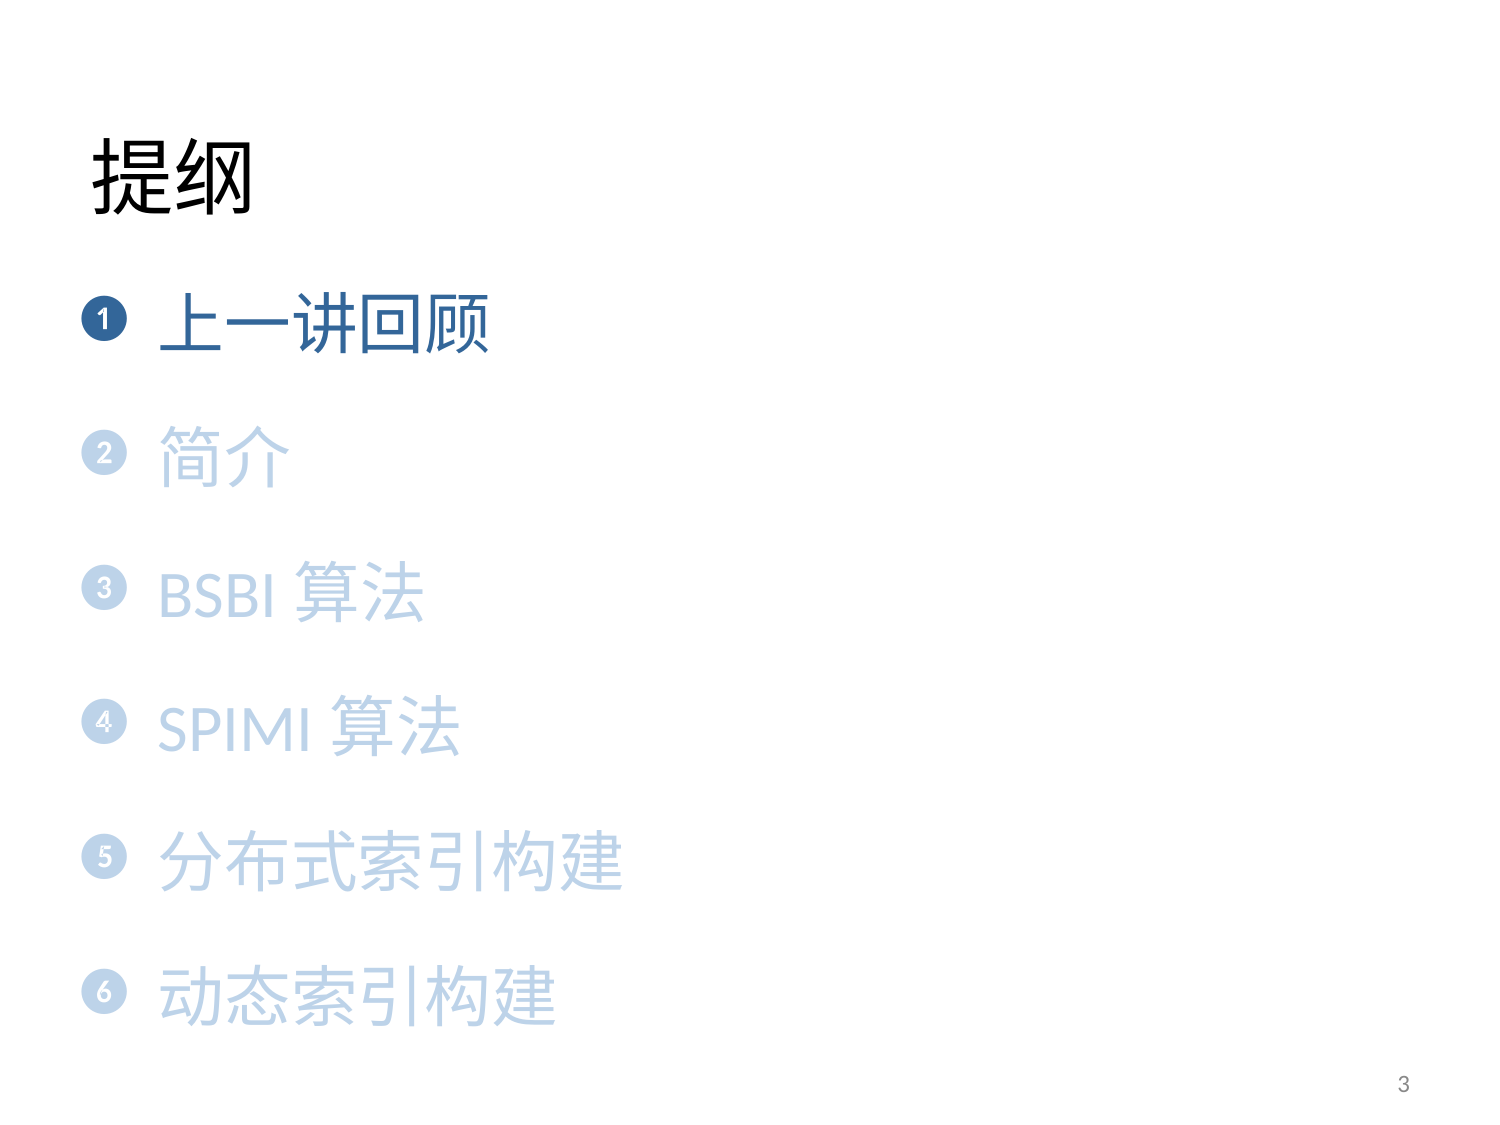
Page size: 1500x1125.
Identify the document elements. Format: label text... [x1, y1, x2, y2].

text_box 上一讲回顾 简介 BSBI算法 SPIMI算法 分布式索引构建 动态索引构建 [58, 234, 1418, 1010]
title 提纲 [74, 44, 1426, 233]
slide_number 3 [1074, 1062, 1425, 1103]
